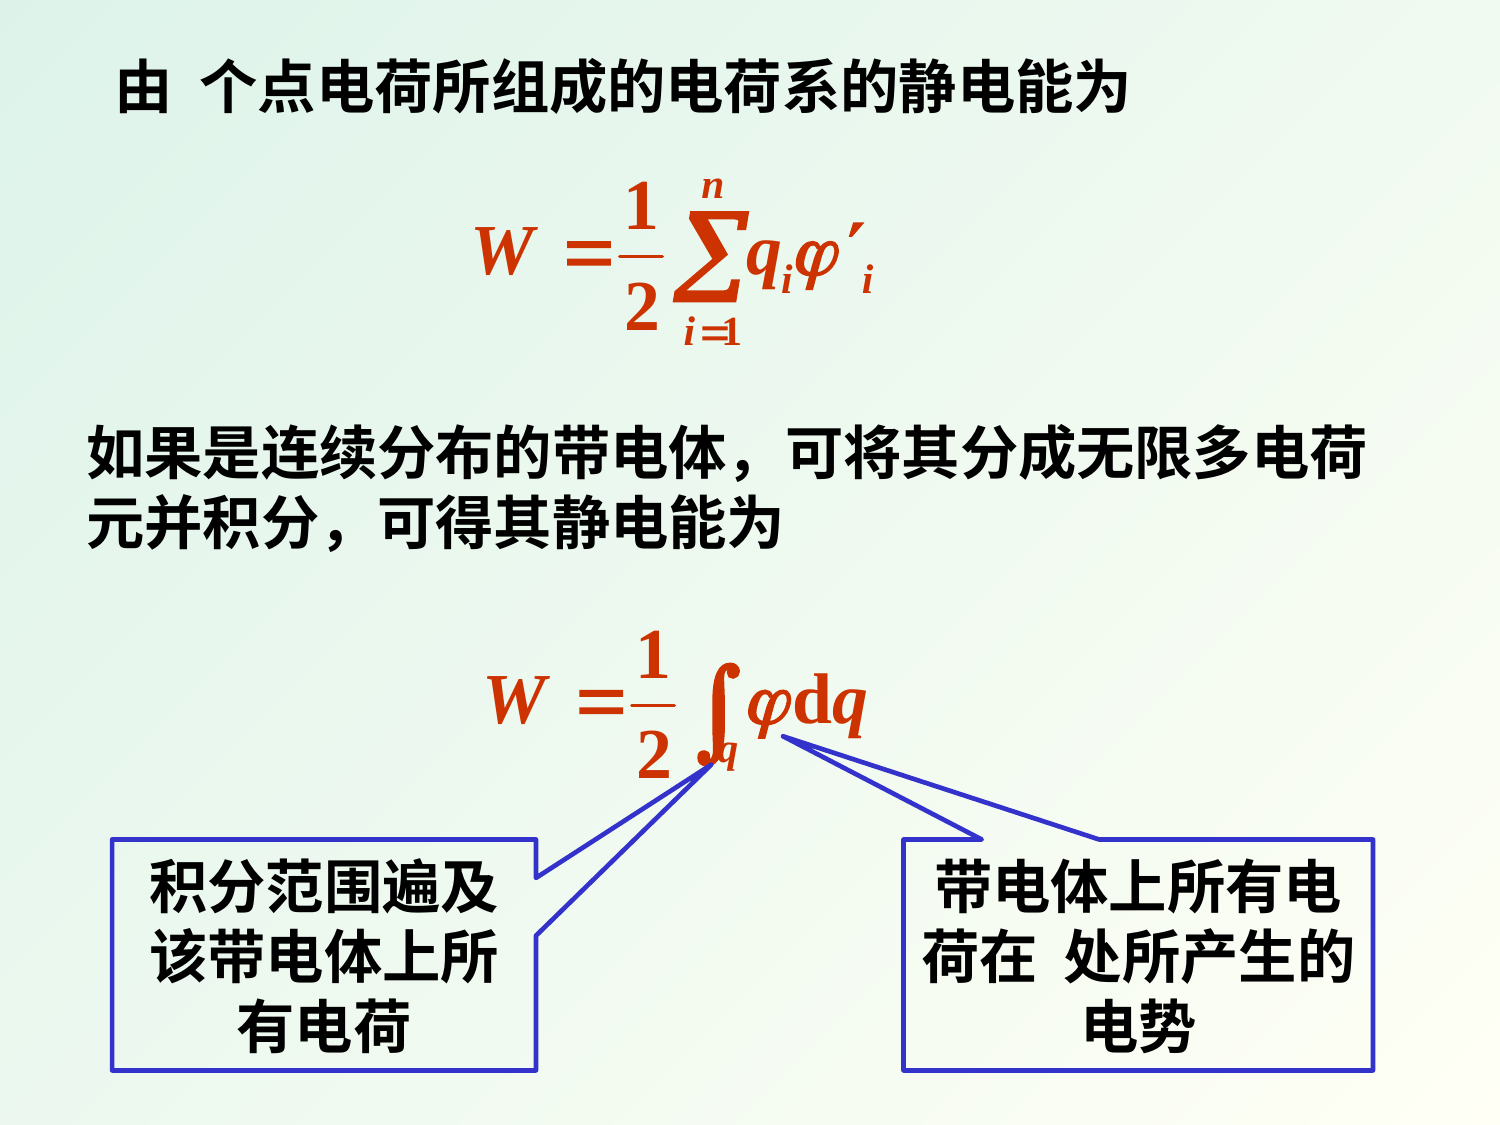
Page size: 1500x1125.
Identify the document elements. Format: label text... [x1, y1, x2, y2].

text_box 积分范围遍及该带电体上所有电荷 [112, 804, 671, 1071]
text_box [478, 609, 880, 796]
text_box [466, 148, 891, 359]
text_box 如果是连续分布的带电体，可将其分成无限多电荷元并积分，可得其静电能为 [71, 408, 1412, 564]
